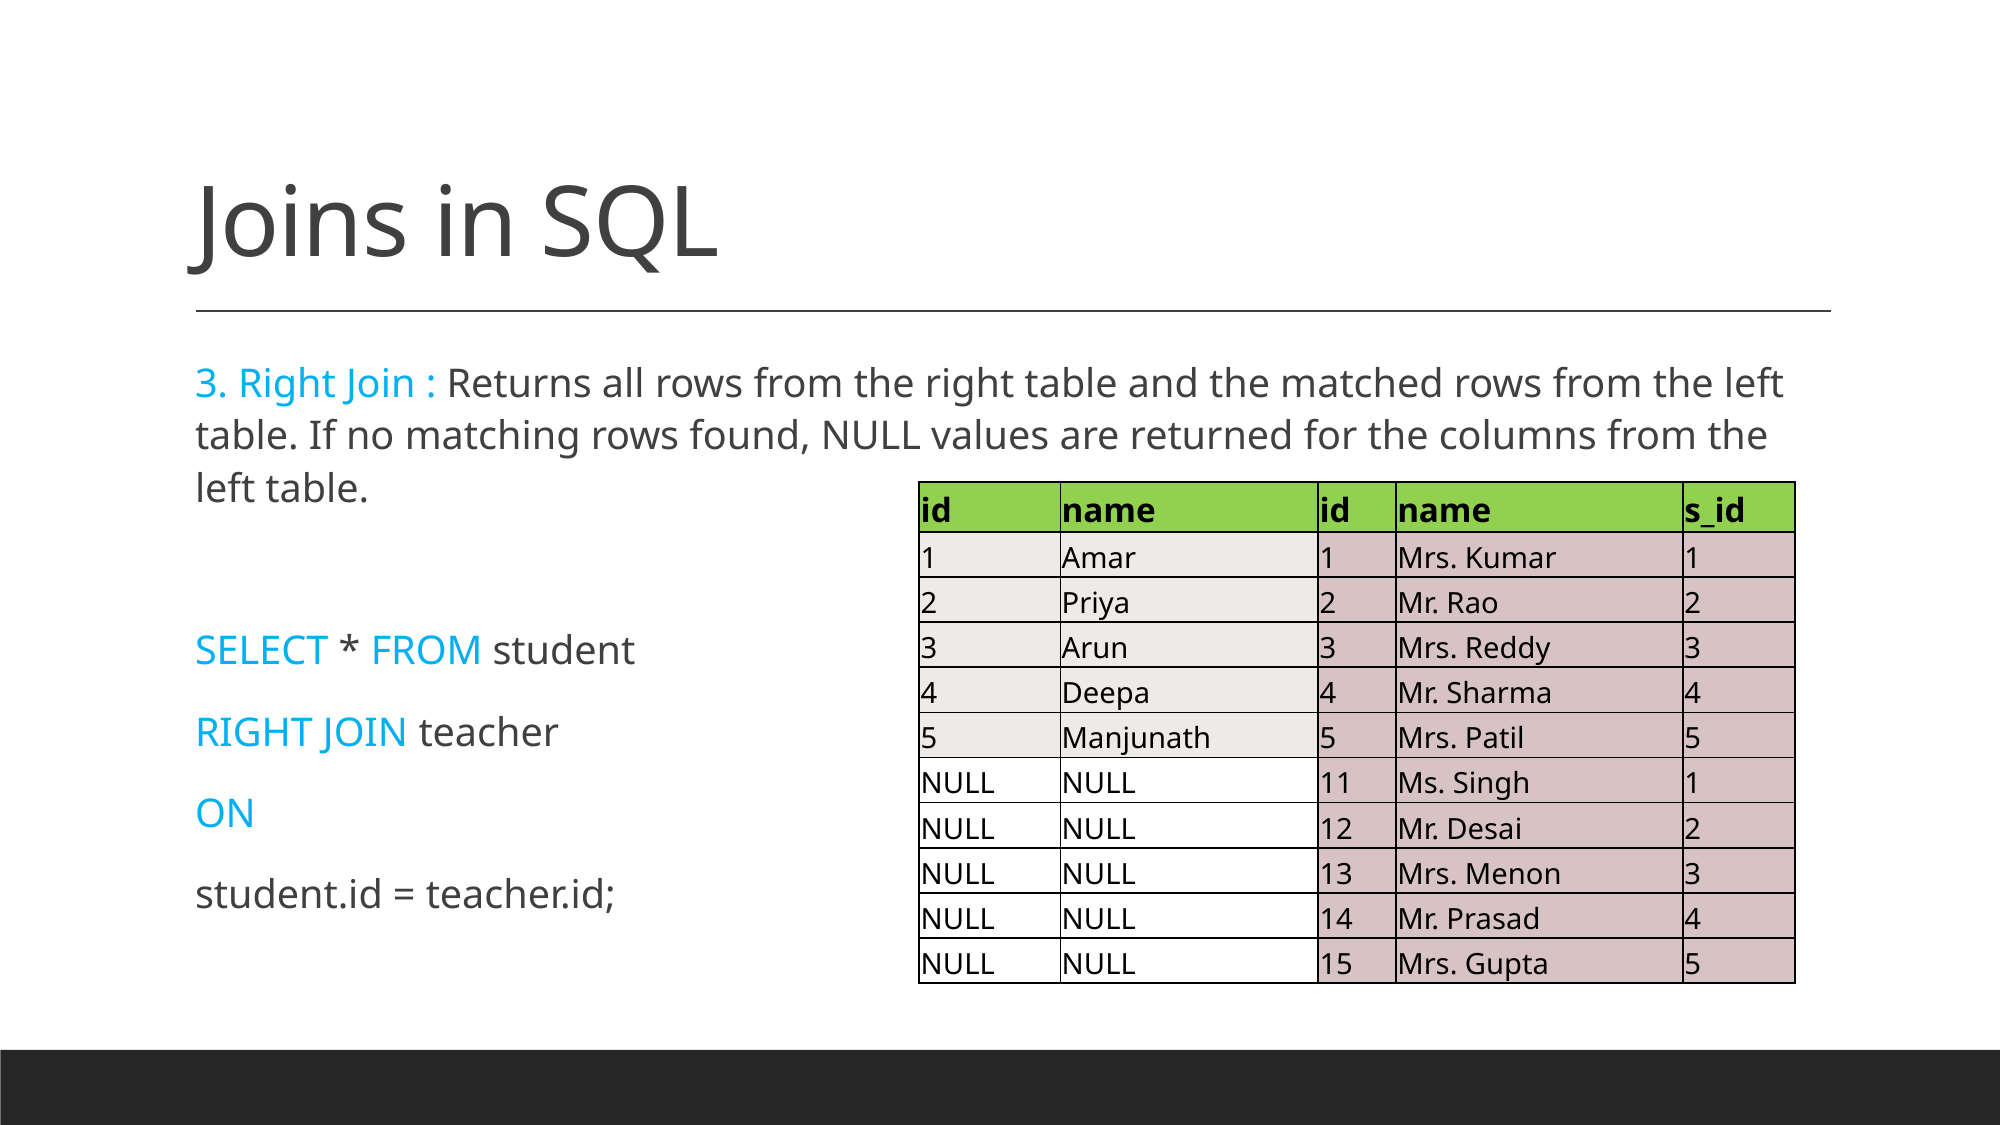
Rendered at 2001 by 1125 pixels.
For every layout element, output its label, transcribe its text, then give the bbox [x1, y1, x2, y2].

table_cell NULL [1061, 894, 1317, 937]
table_cell NULL [920, 939, 1060, 982]
table_header id [920, 483, 1060, 531]
table_cell 2 [1319, 578, 1395, 621]
table_cell NULL [920, 758, 1060, 802]
table_cell Mr. Prasad [1397, 894, 1682, 937]
table_cell 5 [920, 713, 1060, 757]
table_cell 3 [1684, 849, 1794, 892]
table_cell 4 [1684, 668, 1794, 712]
table_cell 2 [1684, 803, 1794, 847]
table_cell 2 [920, 578, 1060, 621]
table_cell 4 [1319, 668, 1395, 712]
table_cell 3 [1319, 623, 1395, 666]
table_cell Mr. Sharma [1397, 668, 1682, 712]
list 3. Right Join : Returns all rows from the right table and the matched rows from the left table. If no matching rows found, NULL values are returned for the columns from the left table. SELECT * FROM student RIGHT JOIN teacher ON student.id = teacher.id; [180, 345, 1830, 984]
table_cell Arun [1061, 623, 1317, 666]
table_cell 5 [1319, 713, 1395, 757]
table_cell 2 [1684, 578, 1794, 621]
table_cell NULL [920, 894, 1060, 937]
table_header name [1061, 483, 1317, 531]
title Joins in SQL [180, 47, 1830, 285]
table_header name [1397, 483, 1682, 531]
table_cell 1 [1319, 533, 1395, 576]
table_cell Mrs. Menon [1397, 849, 1682, 892]
table_cell 4 [1684, 894, 1794, 937]
table_header s_id [1684, 483, 1794, 531]
table_cell 14 [1319, 894, 1395, 937]
table_cell Mrs. Patil [1397, 713, 1682, 757]
table_cell 5 [1684, 713, 1794, 757]
table_cell 4 [920, 668, 1060, 712]
table_cell NULL [1061, 758, 1317, 802]
table_cell Mr. Desai [1397, 803, 1682, 847]
table_cell Mr. Rao [1397, 578, 1682, 621]
table_cell Mrs. Gupta [1397, 939, 1682, 982]
table_cell Priya [1061, 578, 1317, 621]
table_cell NULL [920, 849, 1060, 892]
table_cell 12 [1319, 803, 1395, 847]
table_cell Mrs. Kumar [1397, 533, 1682, 576]
table_cell Amar [1061, 533, 1317, 576]
table_cell 15 [1319, 939, 1395, 982]
table_cell Deepa [1061, 668, 1317, 712]
table_cell 3 [1684, 623, 1794, 666]
table_cell 1 [920, 533, 1060, 576]
table_cell 1 [1684, 533, 1794, 576]
table_cell Manjunath [1061, 713, 1317, 757]
table_cell 5 [1684, 939, 1794, 982]
table_cell Mrs. Reddy [1397, 623, 1682, 666]
table_cell Ms. Singh [1397, 758, 1682, 802]
table_cell NULL [1061, 849, 1317, 892]
table_cell 3 [920, 623, 1060, 666]
table_cell 1 [1684, 758, 1794, 802]
table_header id [1319, 483, 1395, 531]
table_cell NULL [920, 803, 1060, 847]
table_cell NULL [1061, 803, 1317, 847]
table_cell 13 [1319, 849, 1395, 892]
table_cell NULL [1061, 939, 1317, 982]
table_cell 11 [1319, 758, 1395, 802]
